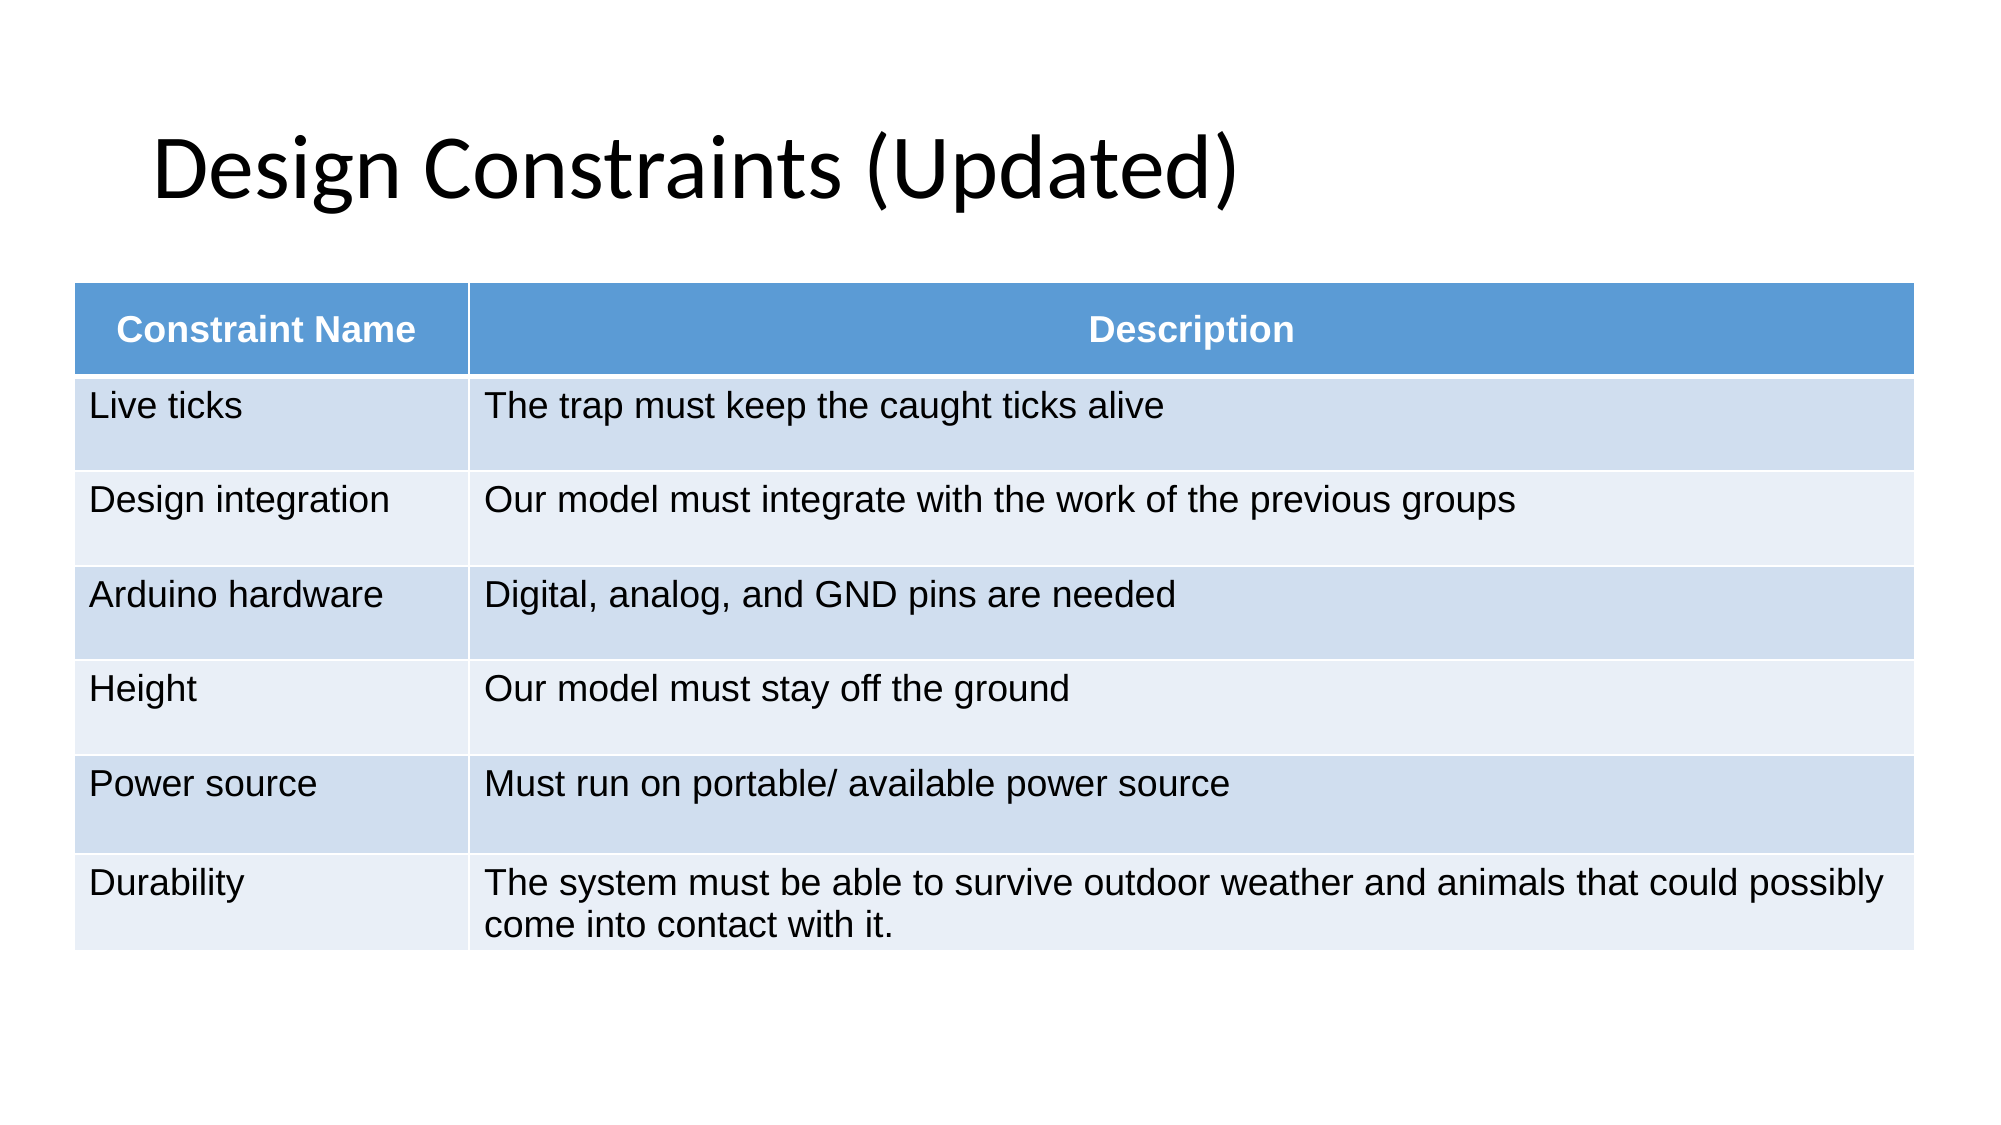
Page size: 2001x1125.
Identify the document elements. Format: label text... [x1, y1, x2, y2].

table_cell The system must be able to survive outdoor weather and animals that could possibly come into contact with it. [470, 855, 1914, 950]
table_cell Height [75, 661, 468, 754]
table_cell Digital, analog, and GND pins are needed [470, 567, 1914, 659]
table_cell Arduino hardware [75, 567, 468, 659]
table_cell Design integration [75, 472, 468, 565]
table_header Constraint Name [75, 283, 468, 374]
table_cell Durability [75, 855, 468, 950]
table_cell Must run on portable/ available power source [470, 756, 1914, 853]
table_cell Our model must integrate with the work of the previous groups [470, 472, 1914, 565]
table_cell Live ticks [75, 379, 468, 470]
table_header Description [470, 283, 1914, 374]
title Design Constraints (Updated) [137, 59, 1863, 278]
table_cell Our model must stay off the ground [470, 661, 1914, 754]
table_cell Power source [75, 756, 468, 853]
table_cell The trap must keep the caught ticks alive [470, 379, 1914, 470]
